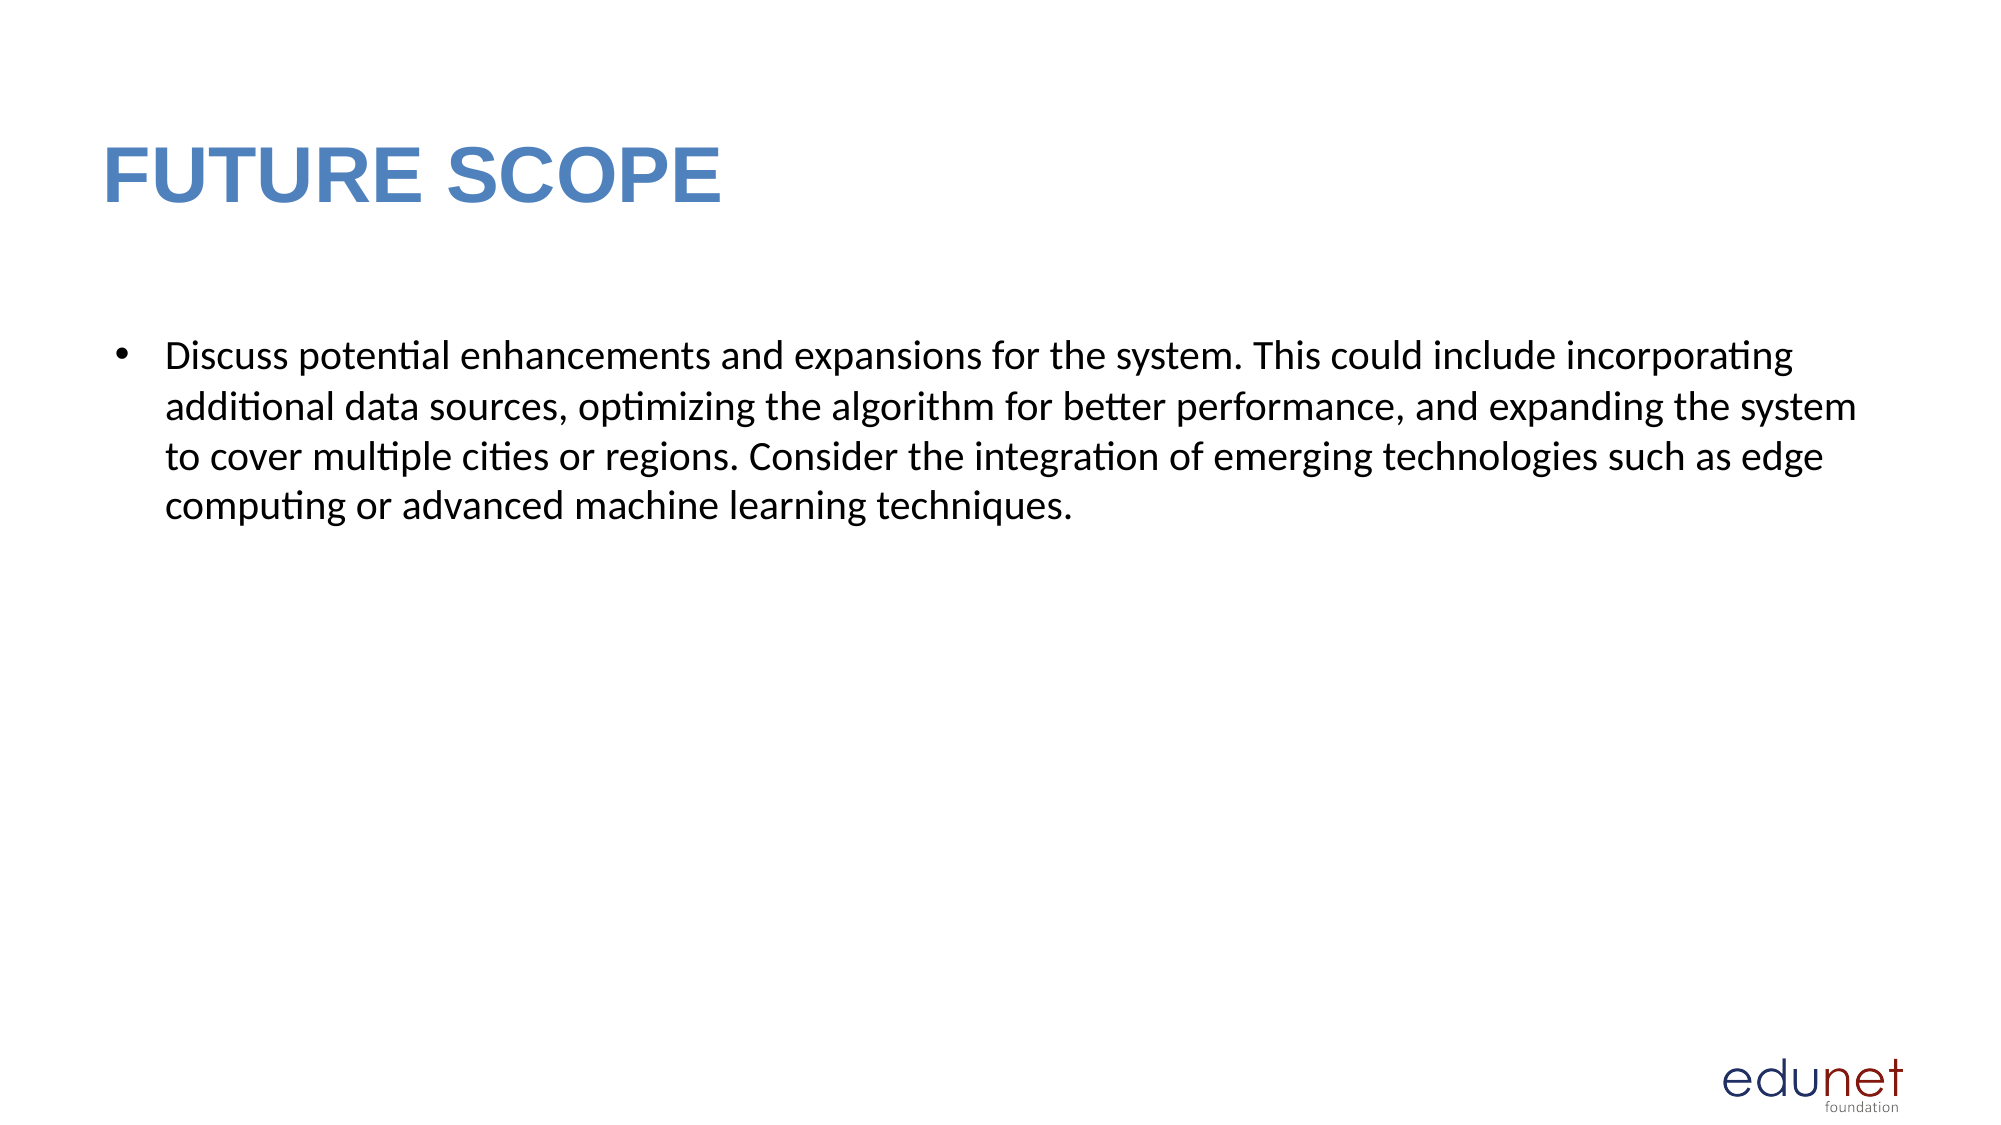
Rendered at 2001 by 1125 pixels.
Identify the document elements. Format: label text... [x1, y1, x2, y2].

picture [1719, 1056, 1905, 1116]
list Discuss potential enhancements and expansions for the system. This could include incorporating additional data sources, optimizing the algorithm for better performance, and expanding the system to cover multiple cities or regions. Consider the integration of emerging technologies such as edge computing or advanced machine learning techniques. [99, 261, 1901, 1006]
text_box Future scope [87, 138, 1898, 226]
